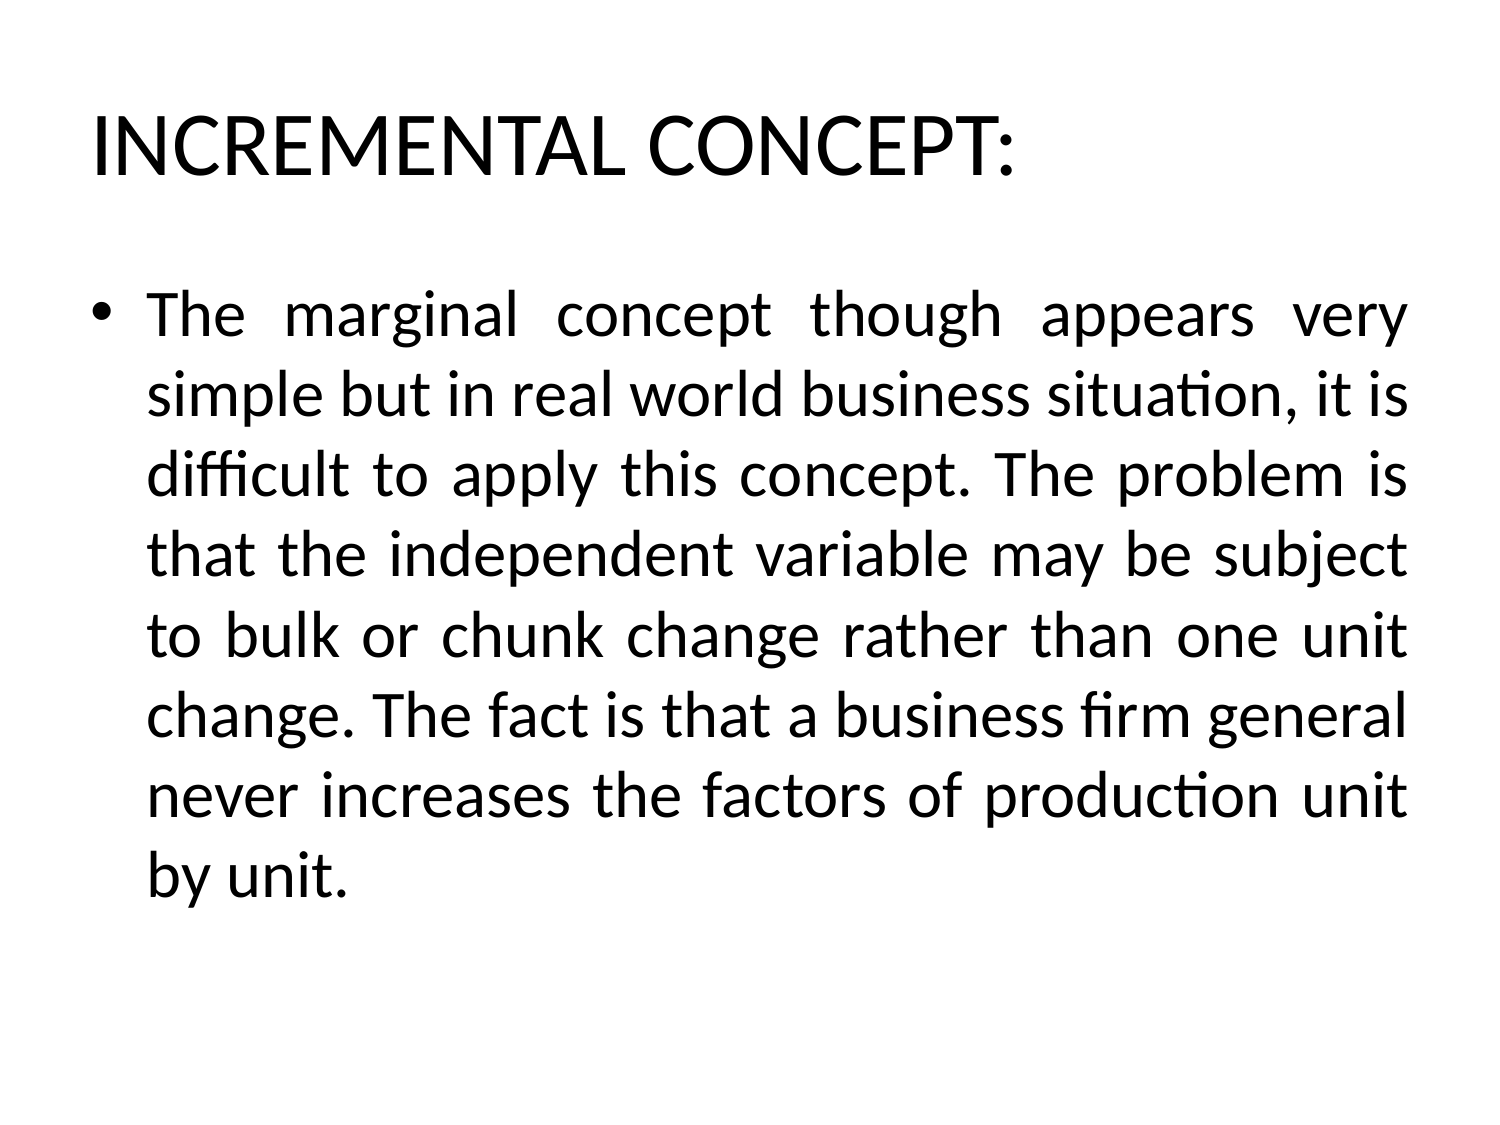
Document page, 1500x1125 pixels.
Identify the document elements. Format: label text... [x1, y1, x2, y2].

list The marginal concept though appears very simple but in real world business situation, it is difficult to apply this concept. The problem is that the independent variable may be subject to bulk or chunk change rather than one unit change. The fact is that a business firm general never increases the factors of production unit by unit. [75, 262, 1425, 1005]
title INCREMENTAL CONCEPT: [75, 45, 1425, 233]
